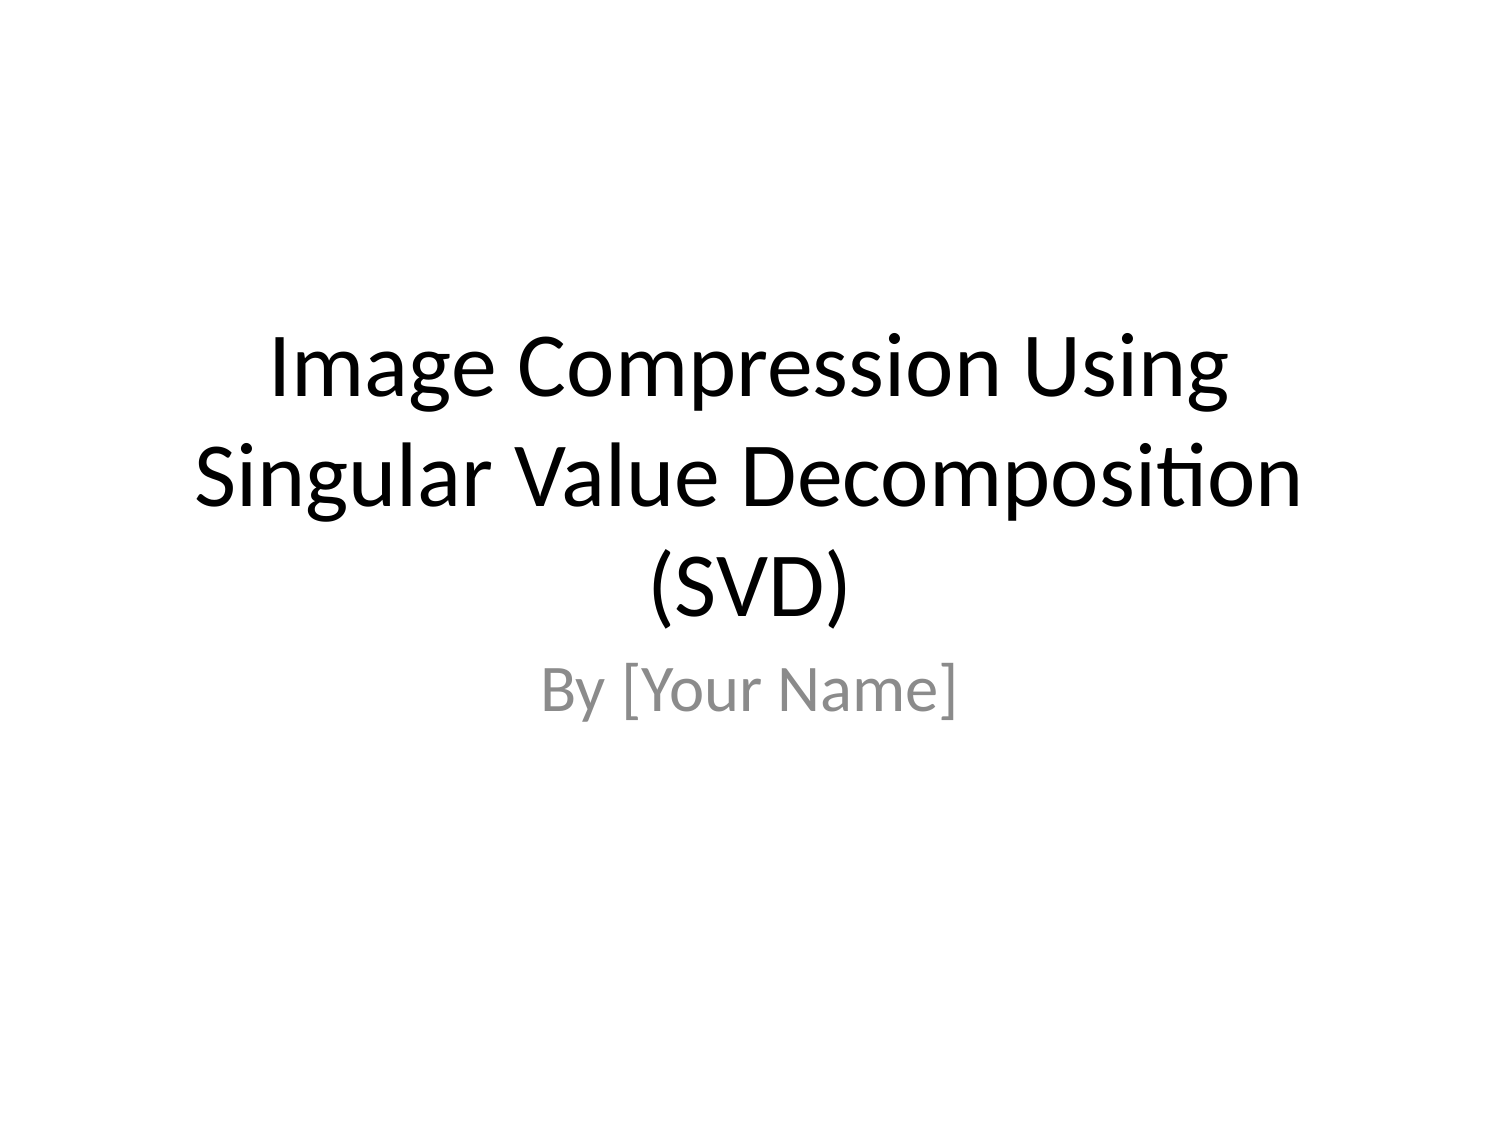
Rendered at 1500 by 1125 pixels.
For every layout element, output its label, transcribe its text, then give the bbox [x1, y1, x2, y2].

subtitle By [Your Name] [225, 637, 1275, 925]
title Image Compression Using Singular Value Decomposition (SVD) [112, 349, 1388, 591]
